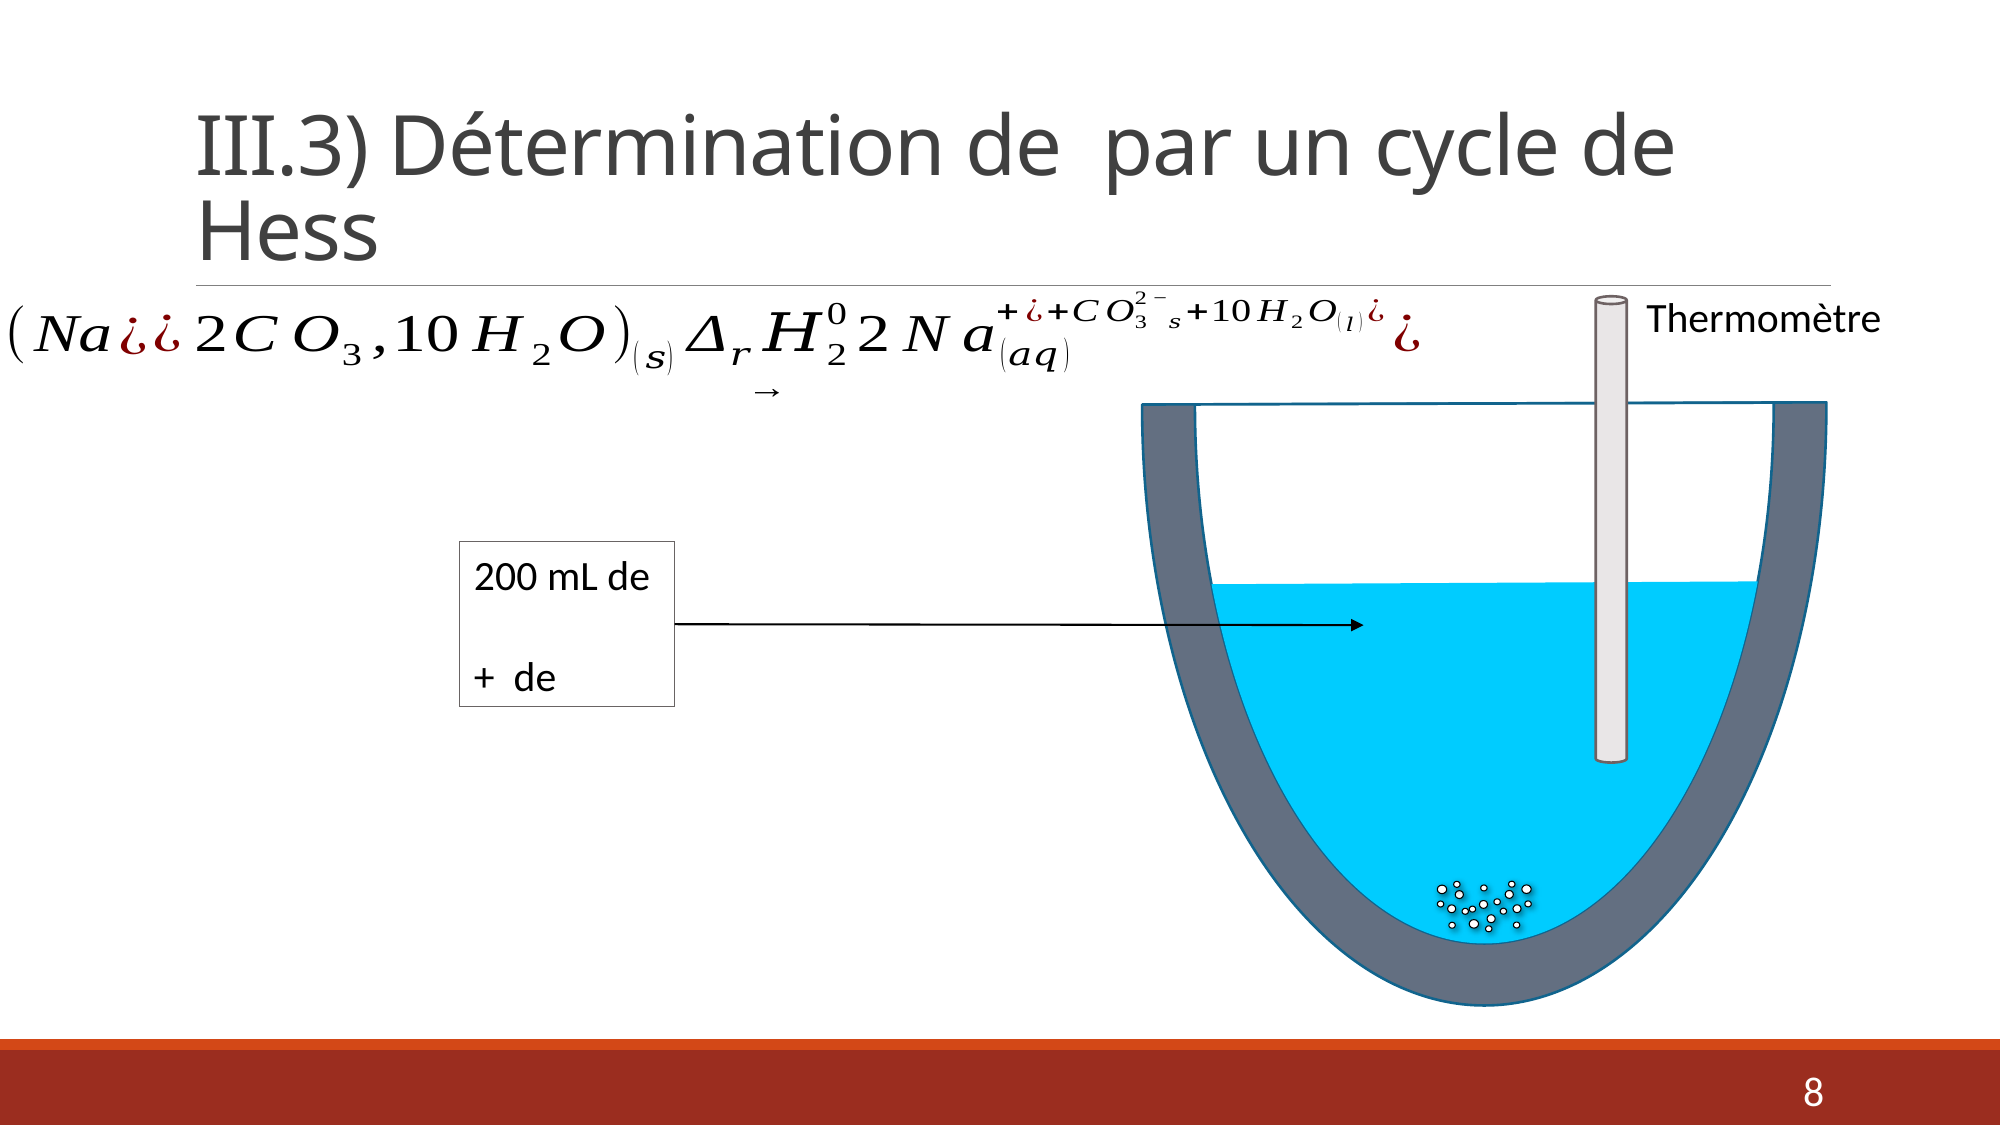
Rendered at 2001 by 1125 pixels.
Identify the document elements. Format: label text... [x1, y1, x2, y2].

slide_number 8 [1624, 1059, 1840, 1120]
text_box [1141, 0, 1901, 1006]
